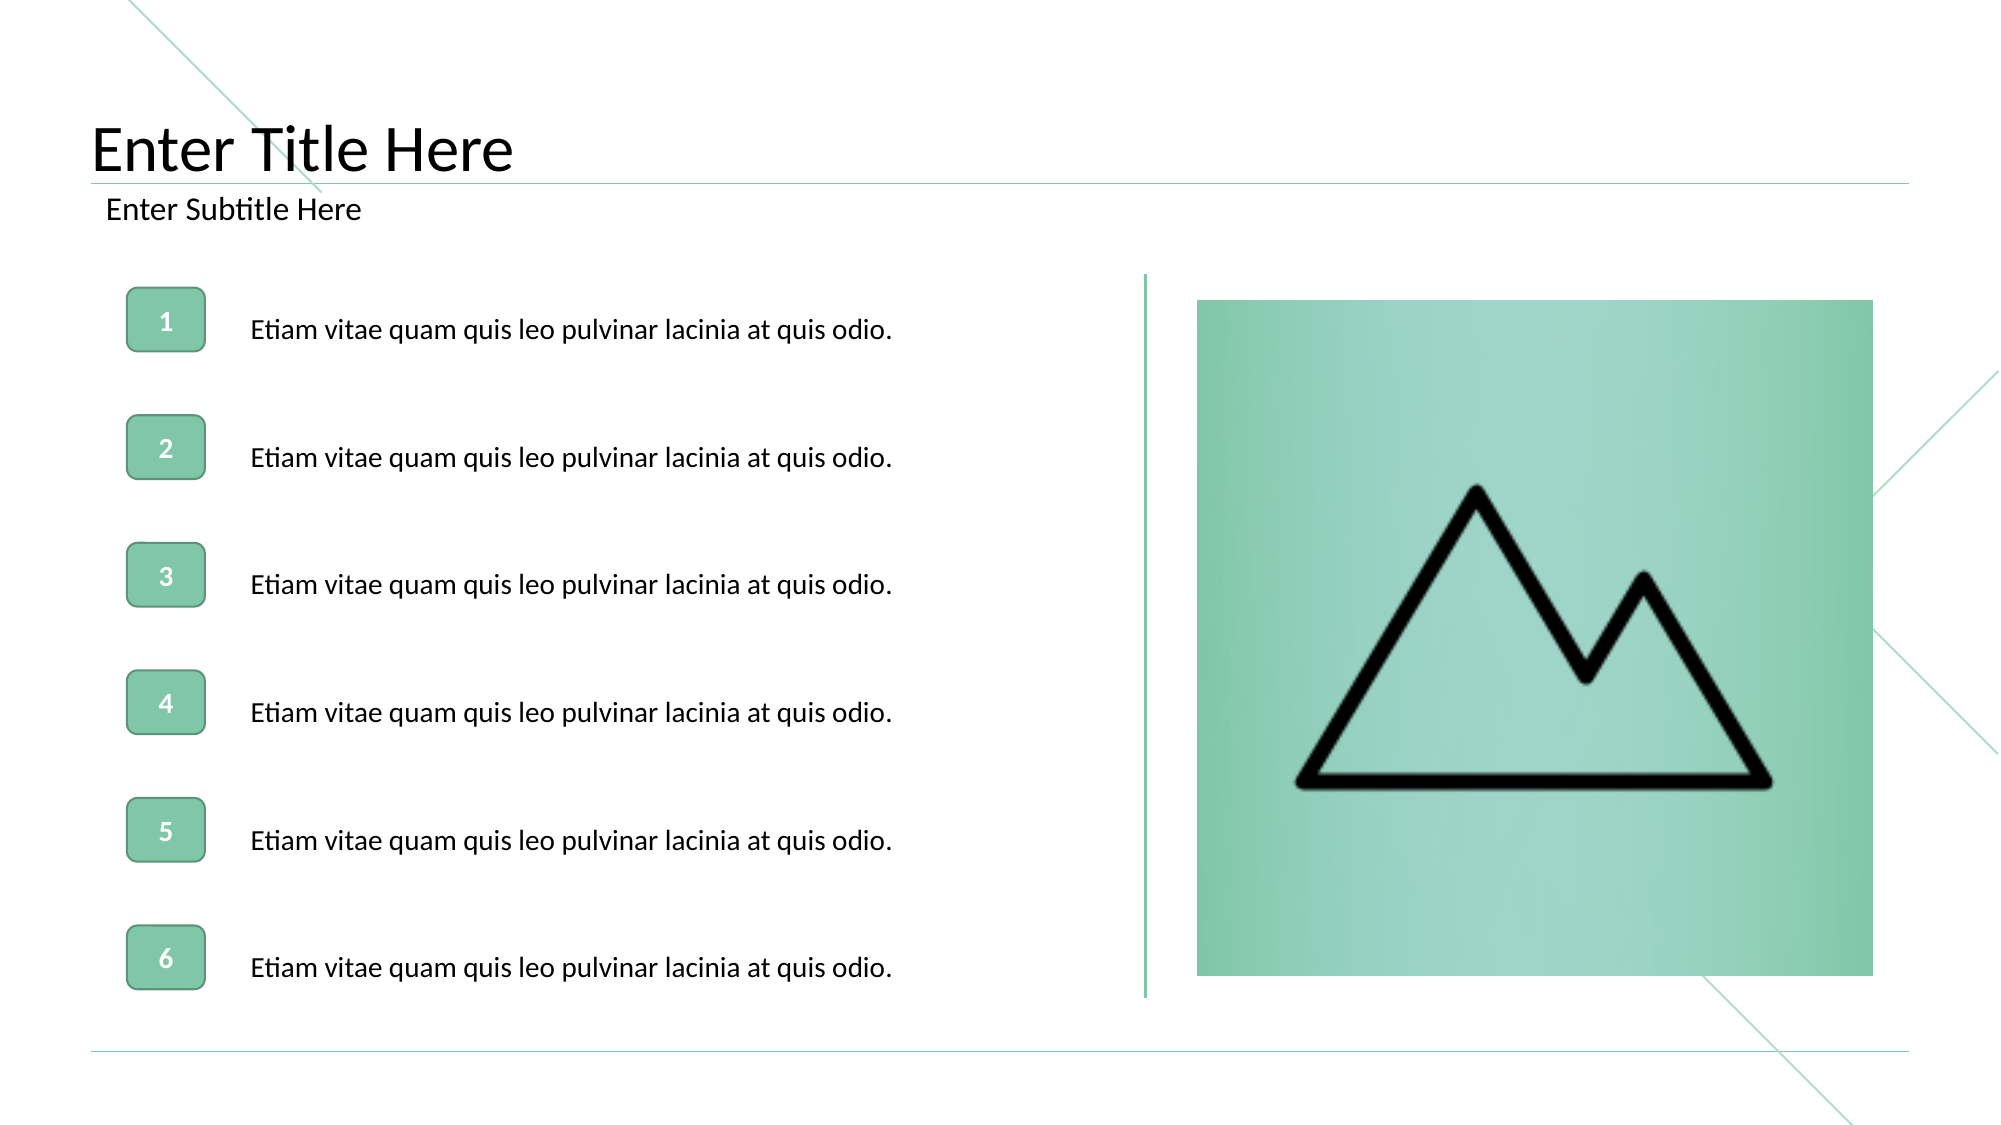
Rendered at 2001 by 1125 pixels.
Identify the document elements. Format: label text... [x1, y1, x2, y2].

text_box 1 [125, 286, 206, 353]
text_box Etiam vitae quam quis leo pulvinar lacinia at quis odio. [235, 399, 1093, 495]
text_box 4 [125, 669, 206, 736]
picture [1197, 300, 1873, 977]
text_box 6 [125, 924, 206, 991]
text_box 5 [125, 796, 206, 863]
text_box 3 [125, 541, 206, 608]
text_box Etiam vitae quam quis leo pulvinar lacinia at quis odio. [235, 909, 1093, 1006]
text_box Etiam vitae quam quis leo pulvinar lacinia at quis odio. [235, 654, 1093, 750]
text_box 2 [125, 414, 206, 481]
text_box Etiam vitae quam quis leo pulvinar lacinia at quis odio. [235, 526, 1093, 623]
list Enter Subtitle Here [91, 184, 1909, 236]
text_box Etiam vitae quam quis leo pulvinar lacinia at quis odio. [235, 782, 1093, 878]
title Enter Title Here [91, 65, 1909, 184]
text_box Etiam vitae quam quis leo pulvinar lacinia at quis odio. [235, 271, 1093, 368]
